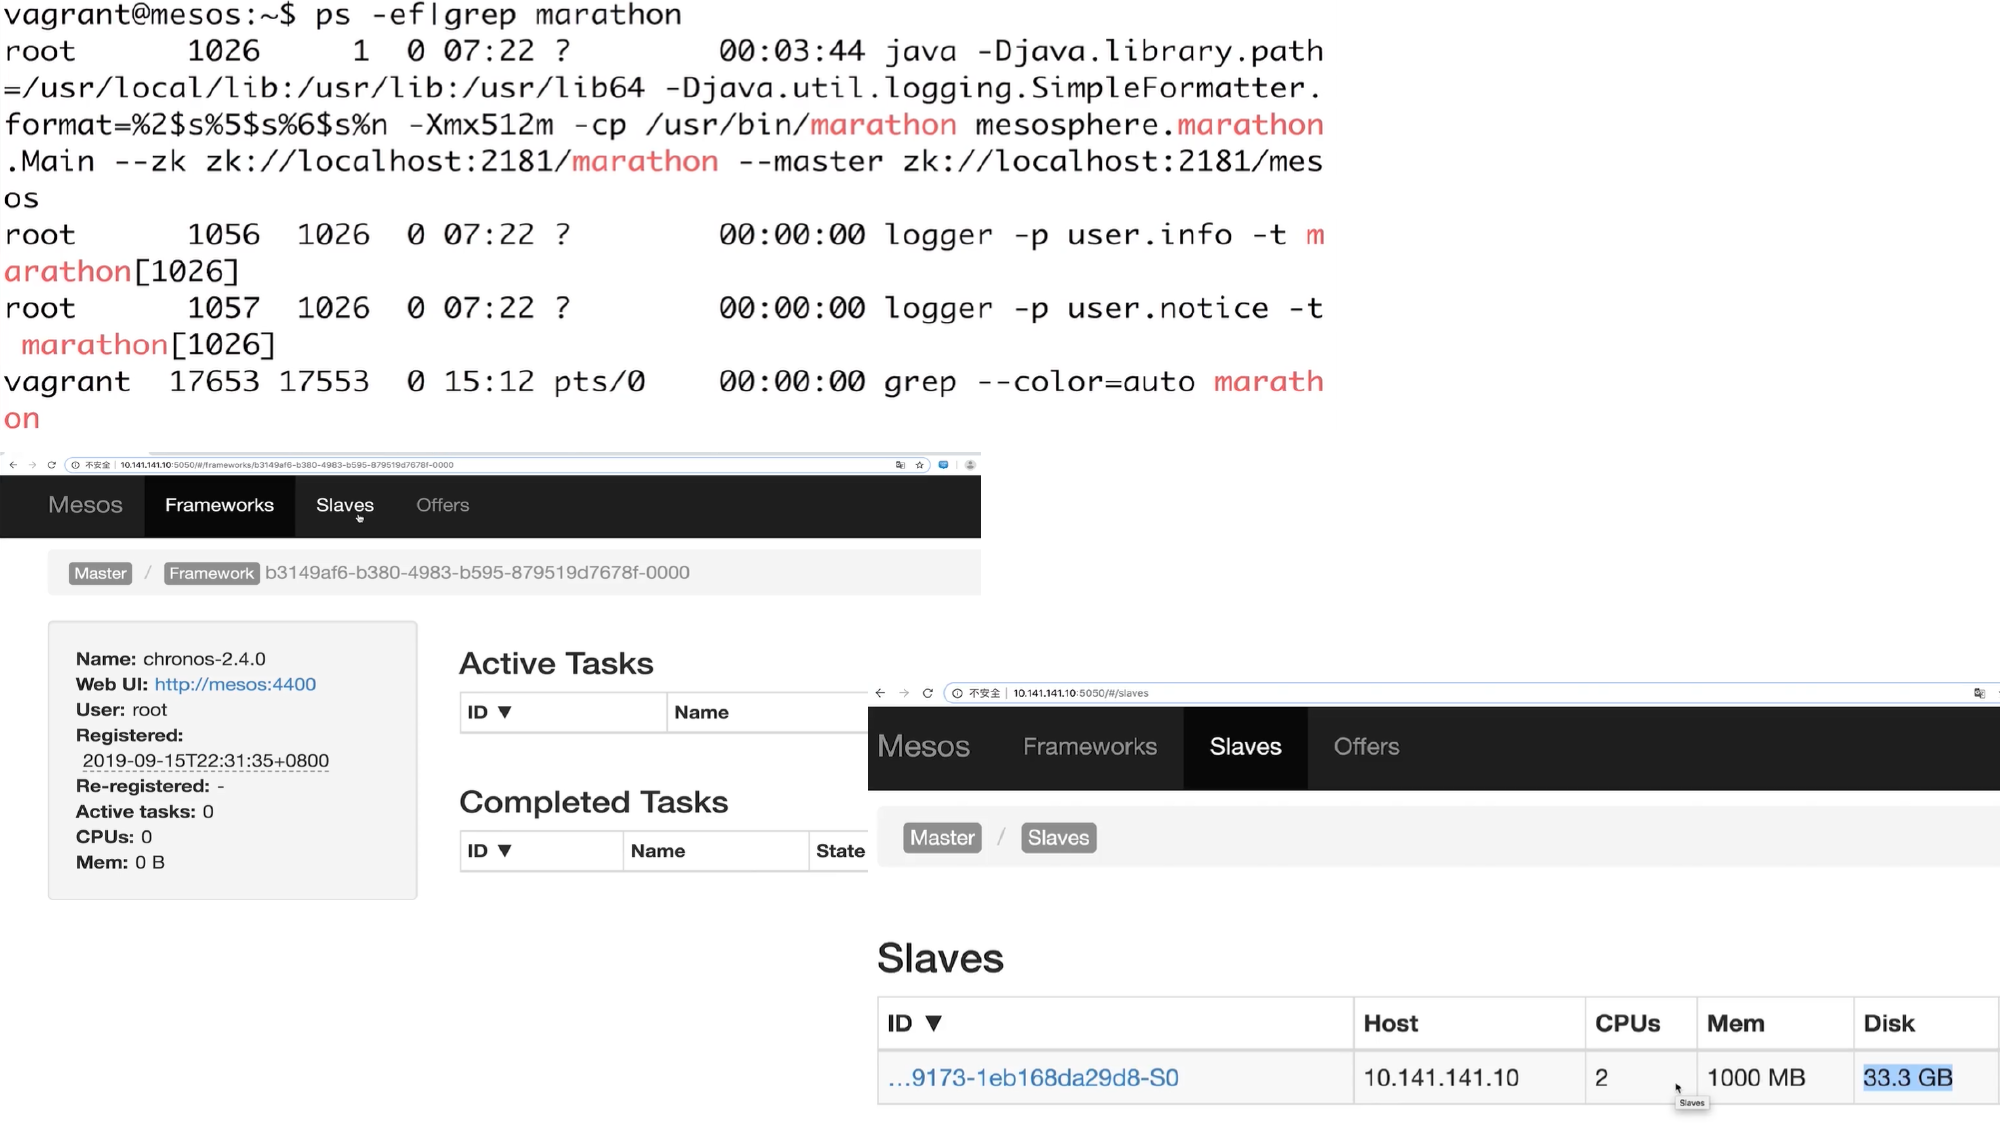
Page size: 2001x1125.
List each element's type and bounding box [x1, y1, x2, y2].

picture [0, 452, 2000, 1125]
picture [0, 0, 1337, 430]
